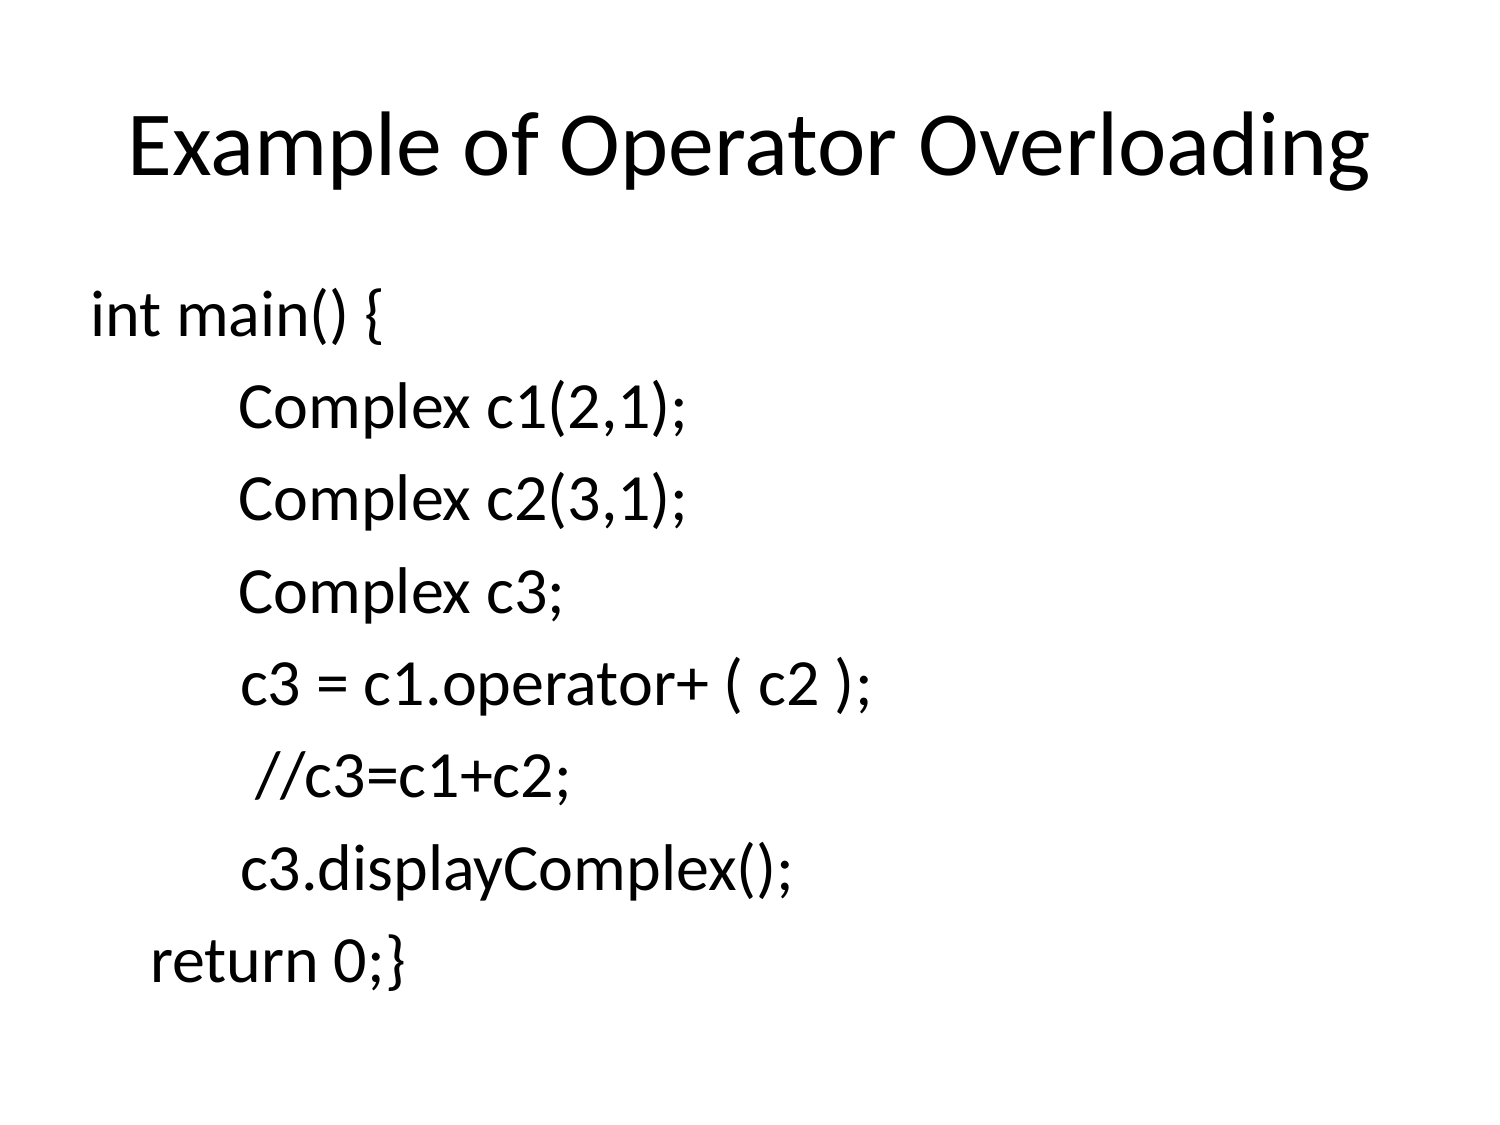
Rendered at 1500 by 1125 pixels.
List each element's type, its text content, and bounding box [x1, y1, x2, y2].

title Example of Operator Overloading [75, 45, 1425, 233]
list int main() { Complex c1(2,1); Complex c2(3,1); Complex c3; c3 = c1.operator+ ( c2 ); //c3=c1+c2; c3.displayComplex(); return 0;} [75, 262, 1425, 1005]
